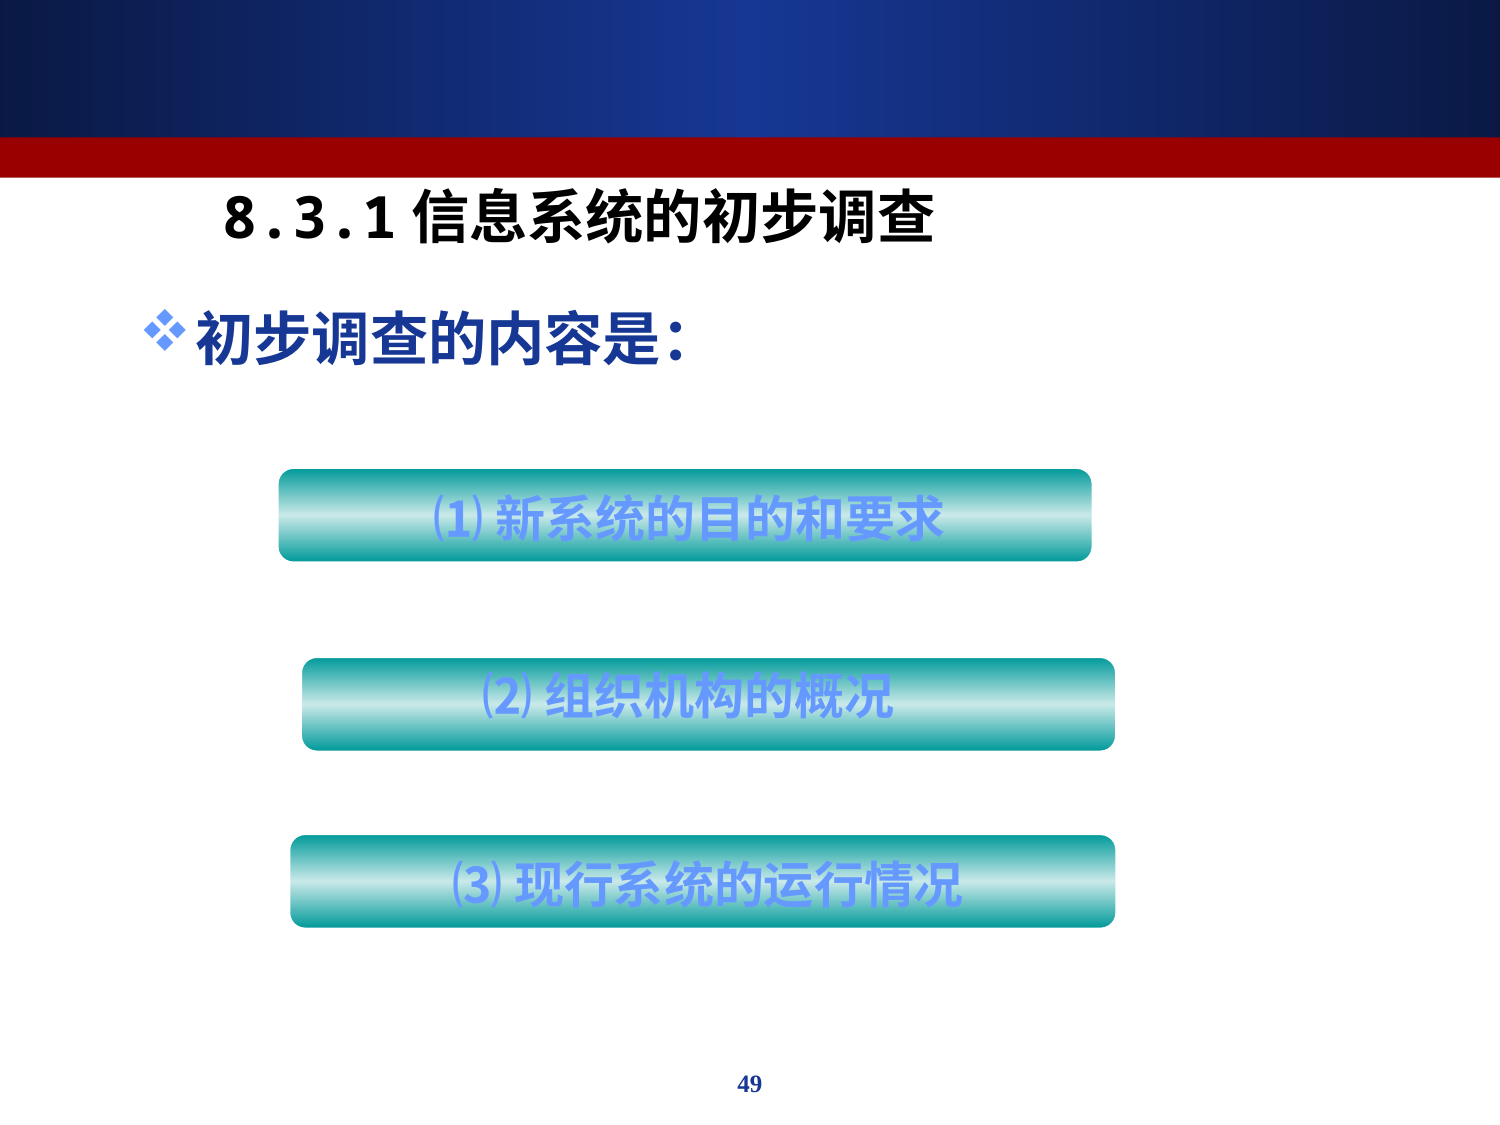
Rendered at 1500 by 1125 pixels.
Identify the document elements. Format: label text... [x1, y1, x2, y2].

text_box [277, 467, 1093, 563]
title 8.3.1信息系统的初步调查 [194, 172, 963, 258]
text_box ⑶现行系统的运行情况 [383, 846, 1010, 921]
text_box [289, 834, 1117, 929]
text_box ⑵组织机构的概况 [407, 656, 970, 732]
text_box [300, 656, 1117, 752]
slide_number 49 [574, 1059, 926, 1113]
text_box ⑴新系统的目的和要求 [348, 479, 975, 555]
list 初步调查的内容是： [123, 302, 1400, 480]
